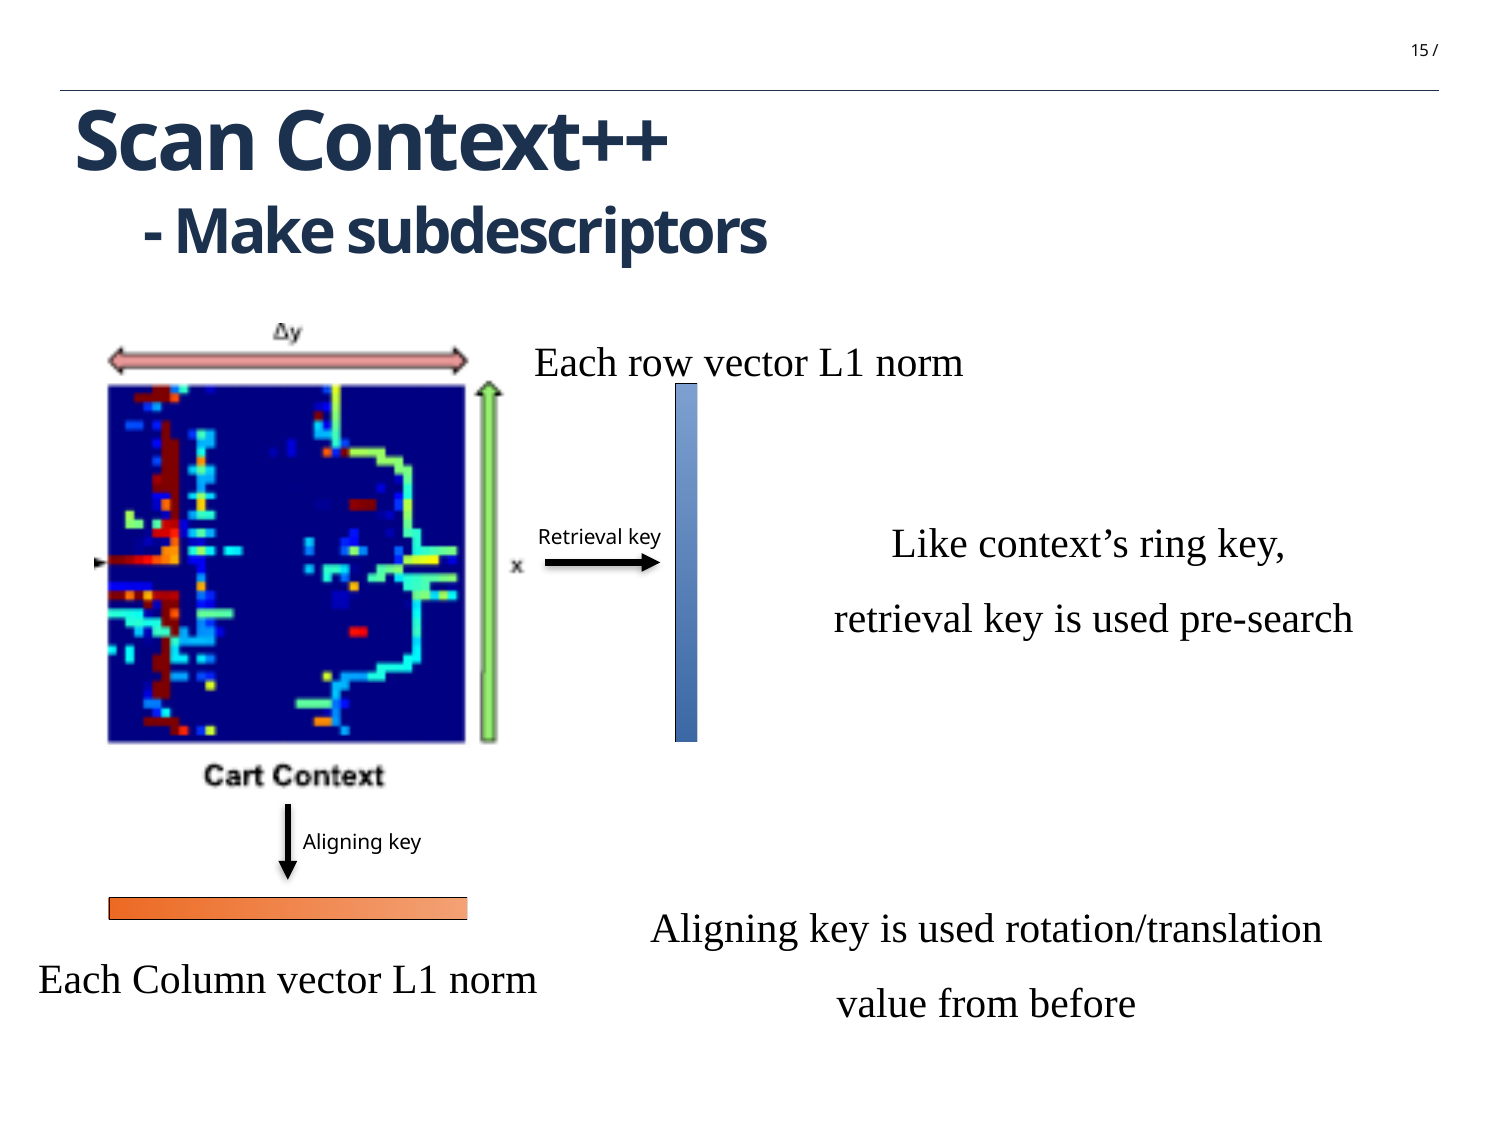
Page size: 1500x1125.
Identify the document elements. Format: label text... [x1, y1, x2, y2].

title Scan Context++ [59, 95, 1335, 186]
text_box Like context’s ring key, retrieval key is used pre-search [710, 483, 1478, 649]
text_box Each Column vector L1 norm [9, 919, 566, 1010]
text_box [675, 392, 698, 742]
text_box Retrieval key [550, 516, 676, 556]
text_box 15 / [1193, 32, 1454, 70]
text_box Aligning key [292, 821, 437, 862]
text_box - Make subdescriptors [128, 180, 1403, 276]
picture [94, 323, 546, 802]
text_box [108, 897, 468, 919]
text_box Each row vector L1 norm [471, 302, 1028, 392]
text_box Aligning key is used rotation/translation value from before [602, 868, 1371, 1034]
